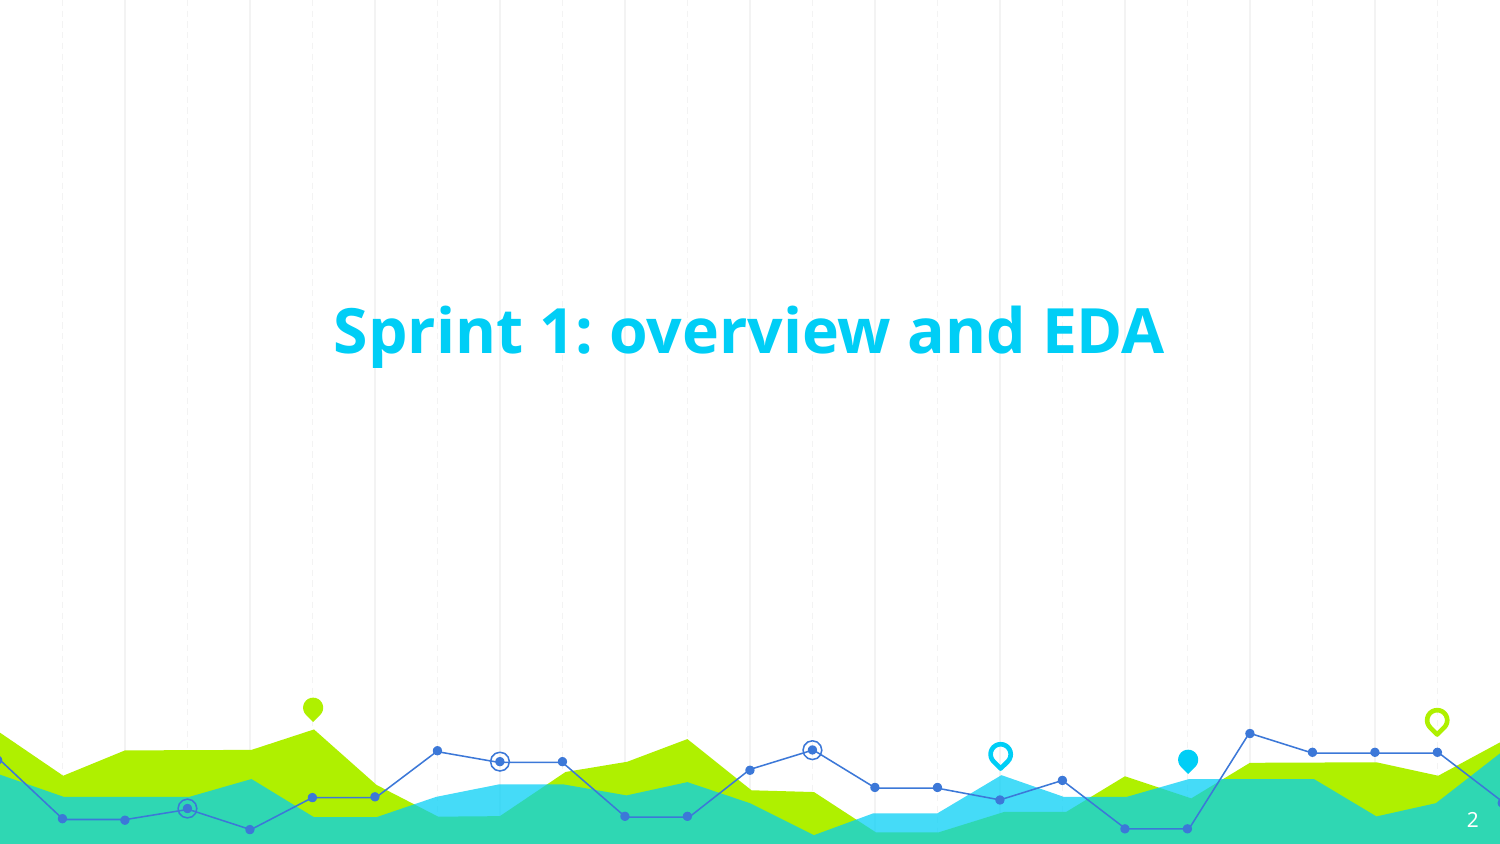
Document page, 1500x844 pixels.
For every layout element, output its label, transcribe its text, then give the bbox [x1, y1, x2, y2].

slide_number 2 [1403, 791, 1494, 844]
title Sprint 1: overview and EDA [176, 263, 1324, 381]
